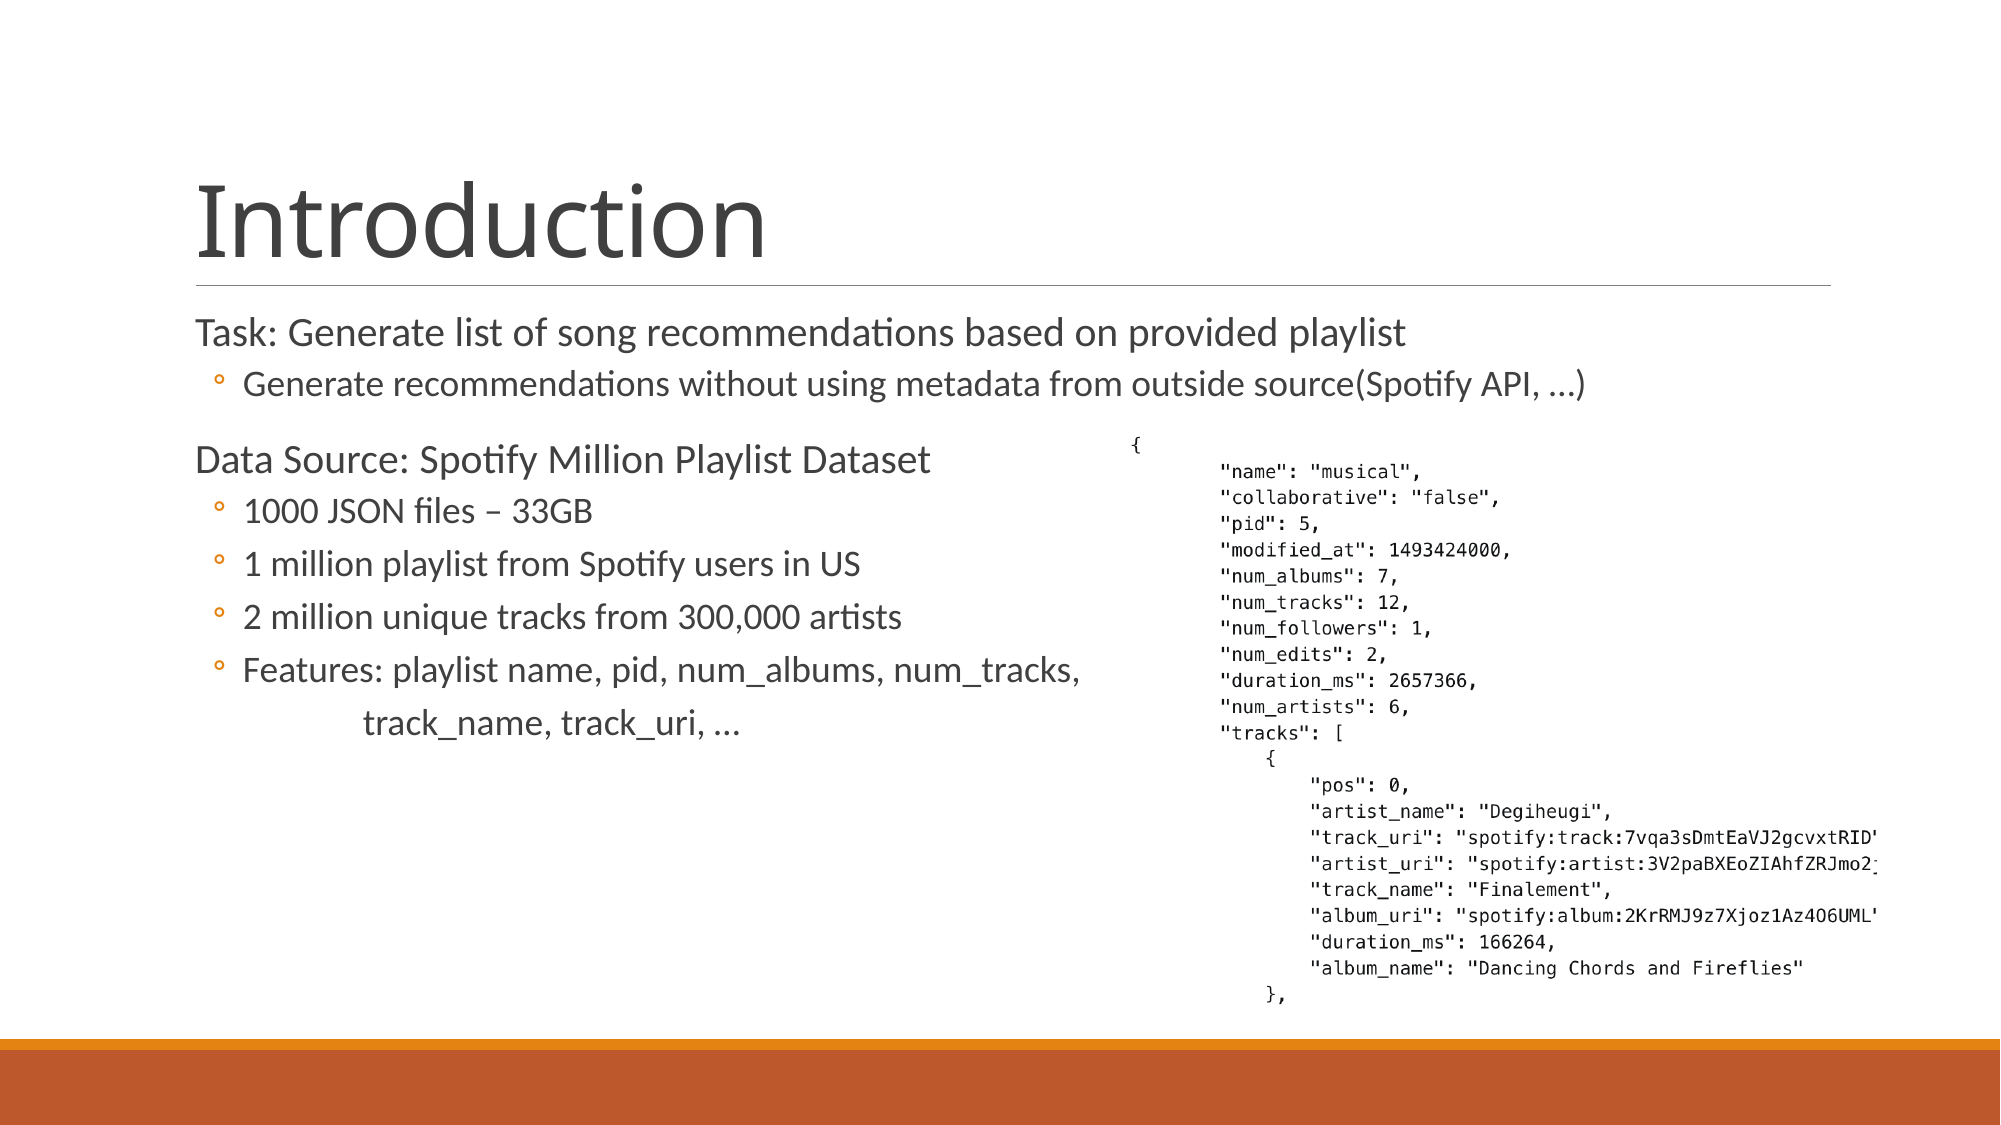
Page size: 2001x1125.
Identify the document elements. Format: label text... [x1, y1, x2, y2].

title Introduction [180, 47, 1830, 285]
list Task: Generate list of song recommendations based on provided playlist Generate recommendations without using metadata from outside source(Spotify API, …) Data Source: Spotify Million Playlist Dataset 1000 JSON files – 33GB 1 million playlist from Spotify users in US 2 million unique tracks from 300,000 artists Features: playlist name, pid, num_albums, num_tracks, track_name, track_uri, … [180, 302, 1830, 963]
picture [1118, 423, 1918, 1010]
